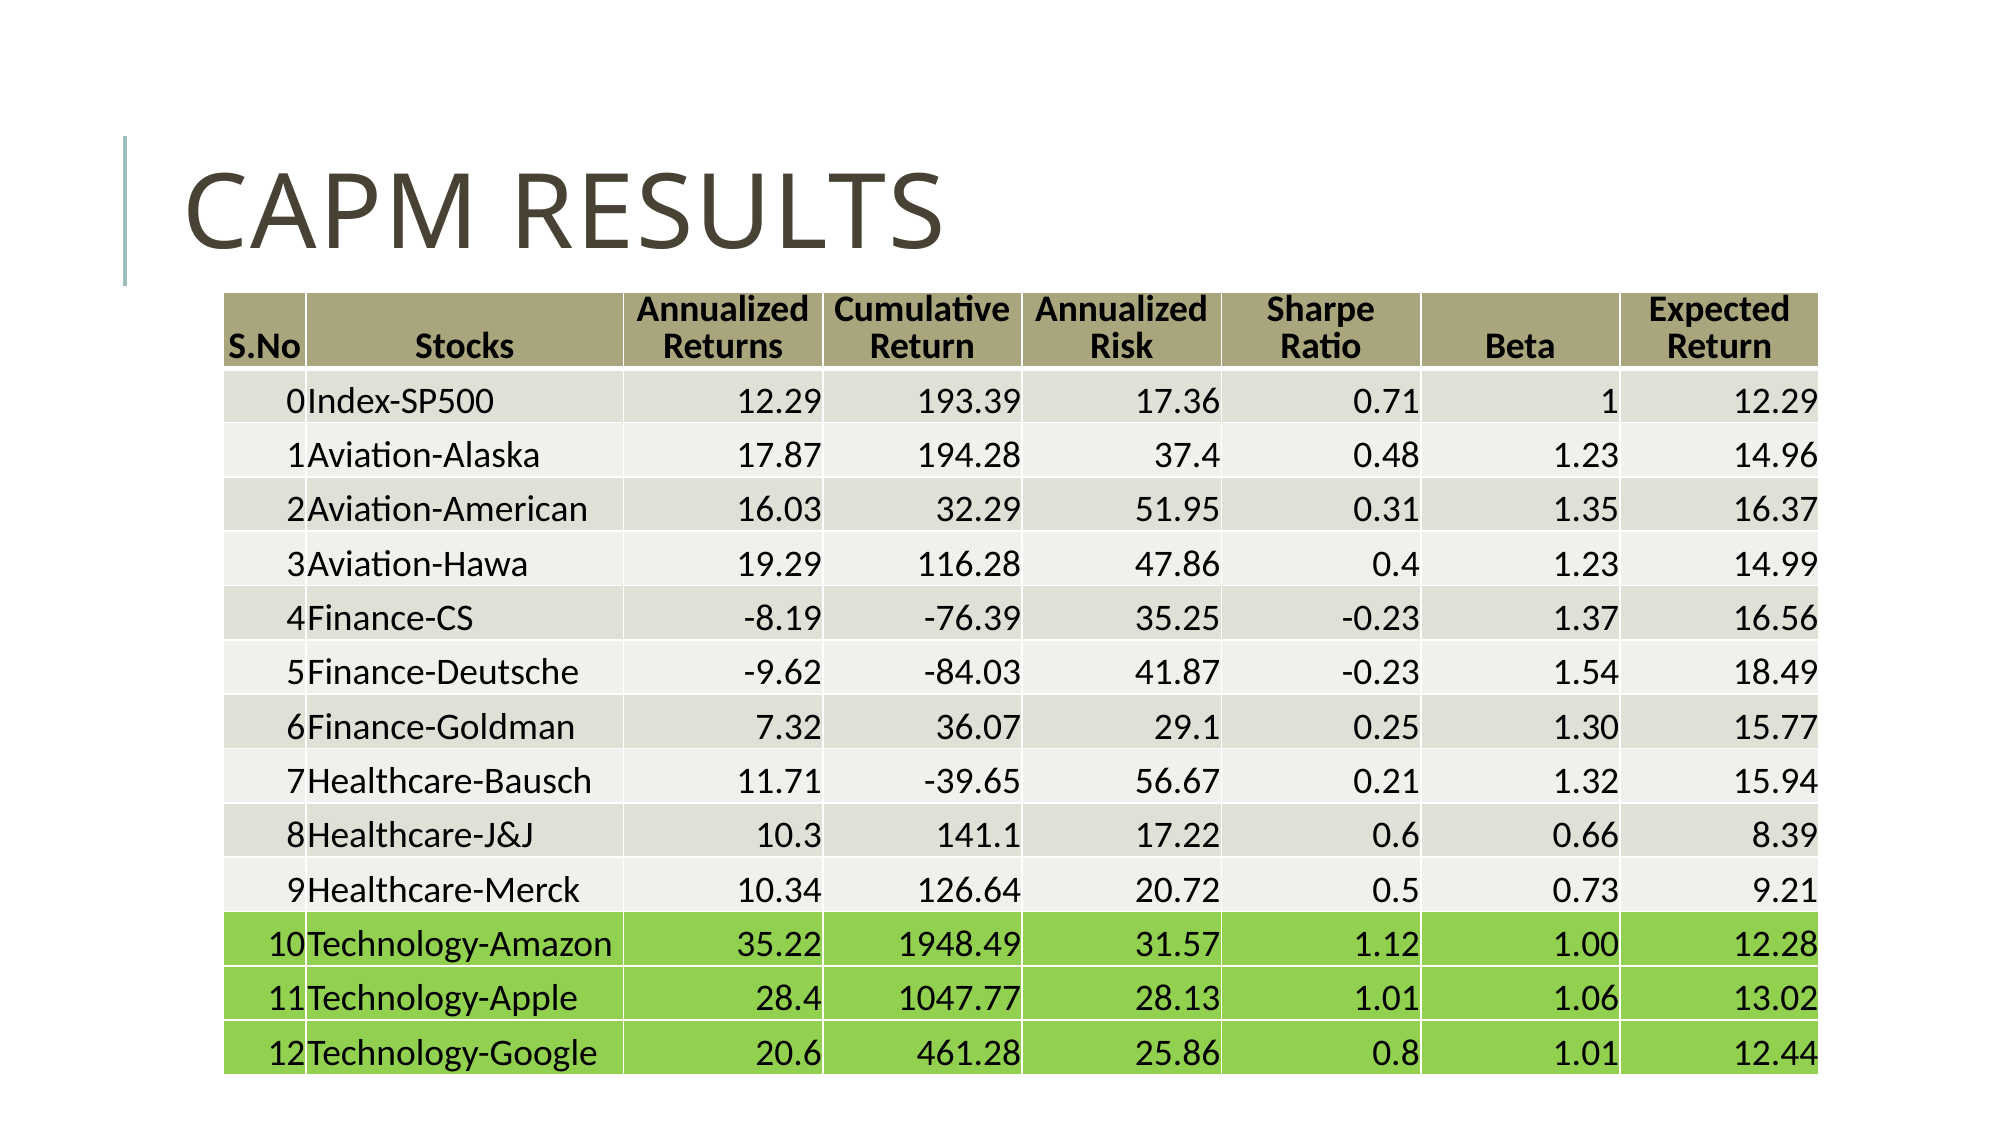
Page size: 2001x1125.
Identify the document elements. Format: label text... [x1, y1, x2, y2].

table_cell 25.86 [1023, 1021, 1221, 1074]
table_cell 20.6 [624, 1021, 822, 1074]
table_cell 1 [1422, 371, 1619, 422]
table_cell 116.28 [824, 532, 1021, 585]
table_cell 47.86 [1023, 532, 1221, 585]
table_cell 1.01 [1422, 1021, 1619, 1074]
table_cell 0.25 [1222, 695, 1420, 748]
table_cell 15.77 [1621, 695, 1818, 748]
table_cell 51.95 [1023, 478, 1221, 530]
table_header Annualized Risk [1023, 293, 1221, 366]
table_cell 1.37 [1422, 586, 1619, 639]
table_cell 1.23 [1422, 532, 1619, 585]
table_cell Technology-Google [307, 1021, 623, 1074]
table_cell 0.21 [1222, 749, 1420, 802]
table_cell 0.48 [1222, 423, 1420, 476]
table_cell Technology-Apple [307, 967, 623, 1019]
table_cell 16.56 [1621, 586, 1818, 639]
table_cell 20.72 [1023, 858, 1221, 911]
table_cell 10 [224, 912, 305, 965]
table_cell -39.65 [824, 749, 1021, 802]
table_cell 1.23 [1422, 423, 1619, 476]
table_cell 9.21 [1621, 858, 1818, 911]
table_cell 13.02 [1621, 967, 1818, 1019]
table_cell 6 [224, 695, 305, 748]
table_cell 36.07 [824, 695, 1021, 748]
table_header Expected Return [1621, 293, 1818, 366]
table_cell 4 [224, 586, 305, 639]
title CAPM Results [168, 96, 1763, 342]
table_cell 35.22 [624, 912, 822, 965]
table_cell 12 [224, 1021, 305, 1074]
table_cell 14.99 [1621, 532, 1818, 585]
table_cell 1.01 [1222, 967, 1420, 1019]
table_cell -8.19 [624, 586, 822, 639]
table_cell Finance-Deutsche [307, 641, 623, 693]
table_cell 35.25 [1023, 586, 1221, 639]
table_cell 32.29 [824, 478, 1021, 530]
table_cell 17.22 [1023, 804, 1221, 856]
table_cell 1948.49 [824, 912, 1021, 965]
table_cell 141.1 [824, 804, 1021, 856]
table_cell 19.29 [624, 532, 822, 585]
table_cell -0.23 [1222, 586, 1420, 639]
table_cell 18.49 [1621, 641, 1818, 693]
table_cell 1.32 [1422, 749, 1619, 802]
table_cell 7 [224, 749, 305, 802]
table_cell 10.3 [624, 804, 822, 856]
table_cell 194.28 [824, 423, 1021, 476]
table_cell Healthcare-Merck [307, 858, 623, 911]
table_cell 0.66 [1422, 804, 1619, 856]
table_cell 0.4 [1222, 532, 1420, 585]
table_cell 1047.77 [824, 967, 1021, 1019]
table_cell 29.1 [1023, 695, 1221, 748]
table_cell 193.39 [824, 371, 1021, 422]
table_cell Healthcare-J&J [307, 804, 623, 856]
table_cell 0 [224, 371, 305, 422]
table_cell 5 [224, 641, 305, 693]
table_cell 41.87 [1023, 641, 1221, 693]
table_cell 56.67 [1023, 749, 1221, 802]
table_cell 2 [224, 478, 305, 530]
table_cell 12.29 [624, 371, 822, 422]
table_cell 8 [224, 804, 305, 856]
table_cell Healthcare-Bausch [307, 749, 623, 802]
table_cell 14.96 [1621, 423, 1818, 476]
table_cell Aviation-Hawa [307, 532, 623, 585]
table_cell 1 [224, 423, 305, 476]
table_cell 10.34 [624, 858, 822, 911]
table_cell 7.32 [624, 695, 822, 748]
table_cell 1.12 [1222, 912, 1420, 965]
table_cell 28.4 [624, 967, 822, 1019]
table_cell Finance-CS [307, 586, 623, 639]
table_cell 1.54 [1422, 641, 1619, 693]
table_cell 12.44 [1621, 1021, 1818, 1074]
table_cell 37.4 [1023, 423, 1221, 476]
table_cell Aviation-Alaska [307, 423, 623, 476]
table_cell 126.64 [824, 858, 1021, 911]
table_cell 0.71 [1222, 371, 1420, 422]
table_cell 16.37 [1621, 478, 1818, 530]
table_cell Index-SP500 [307, 371, 623, 422]
table_cell 1.06 [1422, 967, 1619, 1019]
table_cell Technology-Amazon [307, 912, 623, 965]
table_cell 1.30 [1422, 695, 1619, 748]
table_cell 461.28 [824, 1021, 1021, 1074]
table_header S.No [224, 293, 305, 366]
table_header Beta [1422, 293, 1619, 366]
table_header Annualized Returns [624, 293, 822, 366]
table_cell 17.87 [624, 423, 822, 476]
table_cell 8.39 [1621, 804, 1818, 856]
table_cell 0.5 [1222, 858, 1420, 911]
table_cell 31.57 [1023, 912, 1221, 965]
table_cell -84.03 [824, 641, 1021, 693]
table_cell 0.6 [1222, 804, 1420, 856]
table_cell -9.62 [624, 641, 822, 693]
table_cell 17.36 [1023, 371, 1221, 422]
table_cell 16.03 [624, 478, 822, 530]
table_cell 1.00 [1422, 912, 1619, 965]
table_cell 0.8 [1222, 1021, 1420, 1074]
table_cell 9 [224, 858, 305, 911]
table_cell 0.31 [1222, 478, 1420, 530]
table_cell 1.35 [1422, 478, 1619, 530]
table_cell Aviation-American [307, 478, 623, 530]
table_cell 12.29 [1621, 371, 1818, 422]
table_cell 15.94 [1621, 749, 1818, 802]
table_cell 12.28 [1621, 912, 1818, 965]
table_cell -0.23 [1222, 641, 1420, 693]
table_header Sharpe Ratio [1222, 293, 1420, 366]
table_cell 28.13 [1023, 967, 1221, 1019]
table_header Cumulative Return [824, 293, 1021, 366]
table_cell 11.71 [624, 749, 822, 802]
table_cell 11 [224, 967, 305, 1019]
table_cell 3 [224, 532, 305, 585]
table_cell Finance-Goldman [307, 695, 623, 748]
table_cell -76.39 [824, 586, 1021, 639]
table_header Stocks [307, 293, 623, 366]
table_cell 0.73 [1422, 858, 1619, 911]
